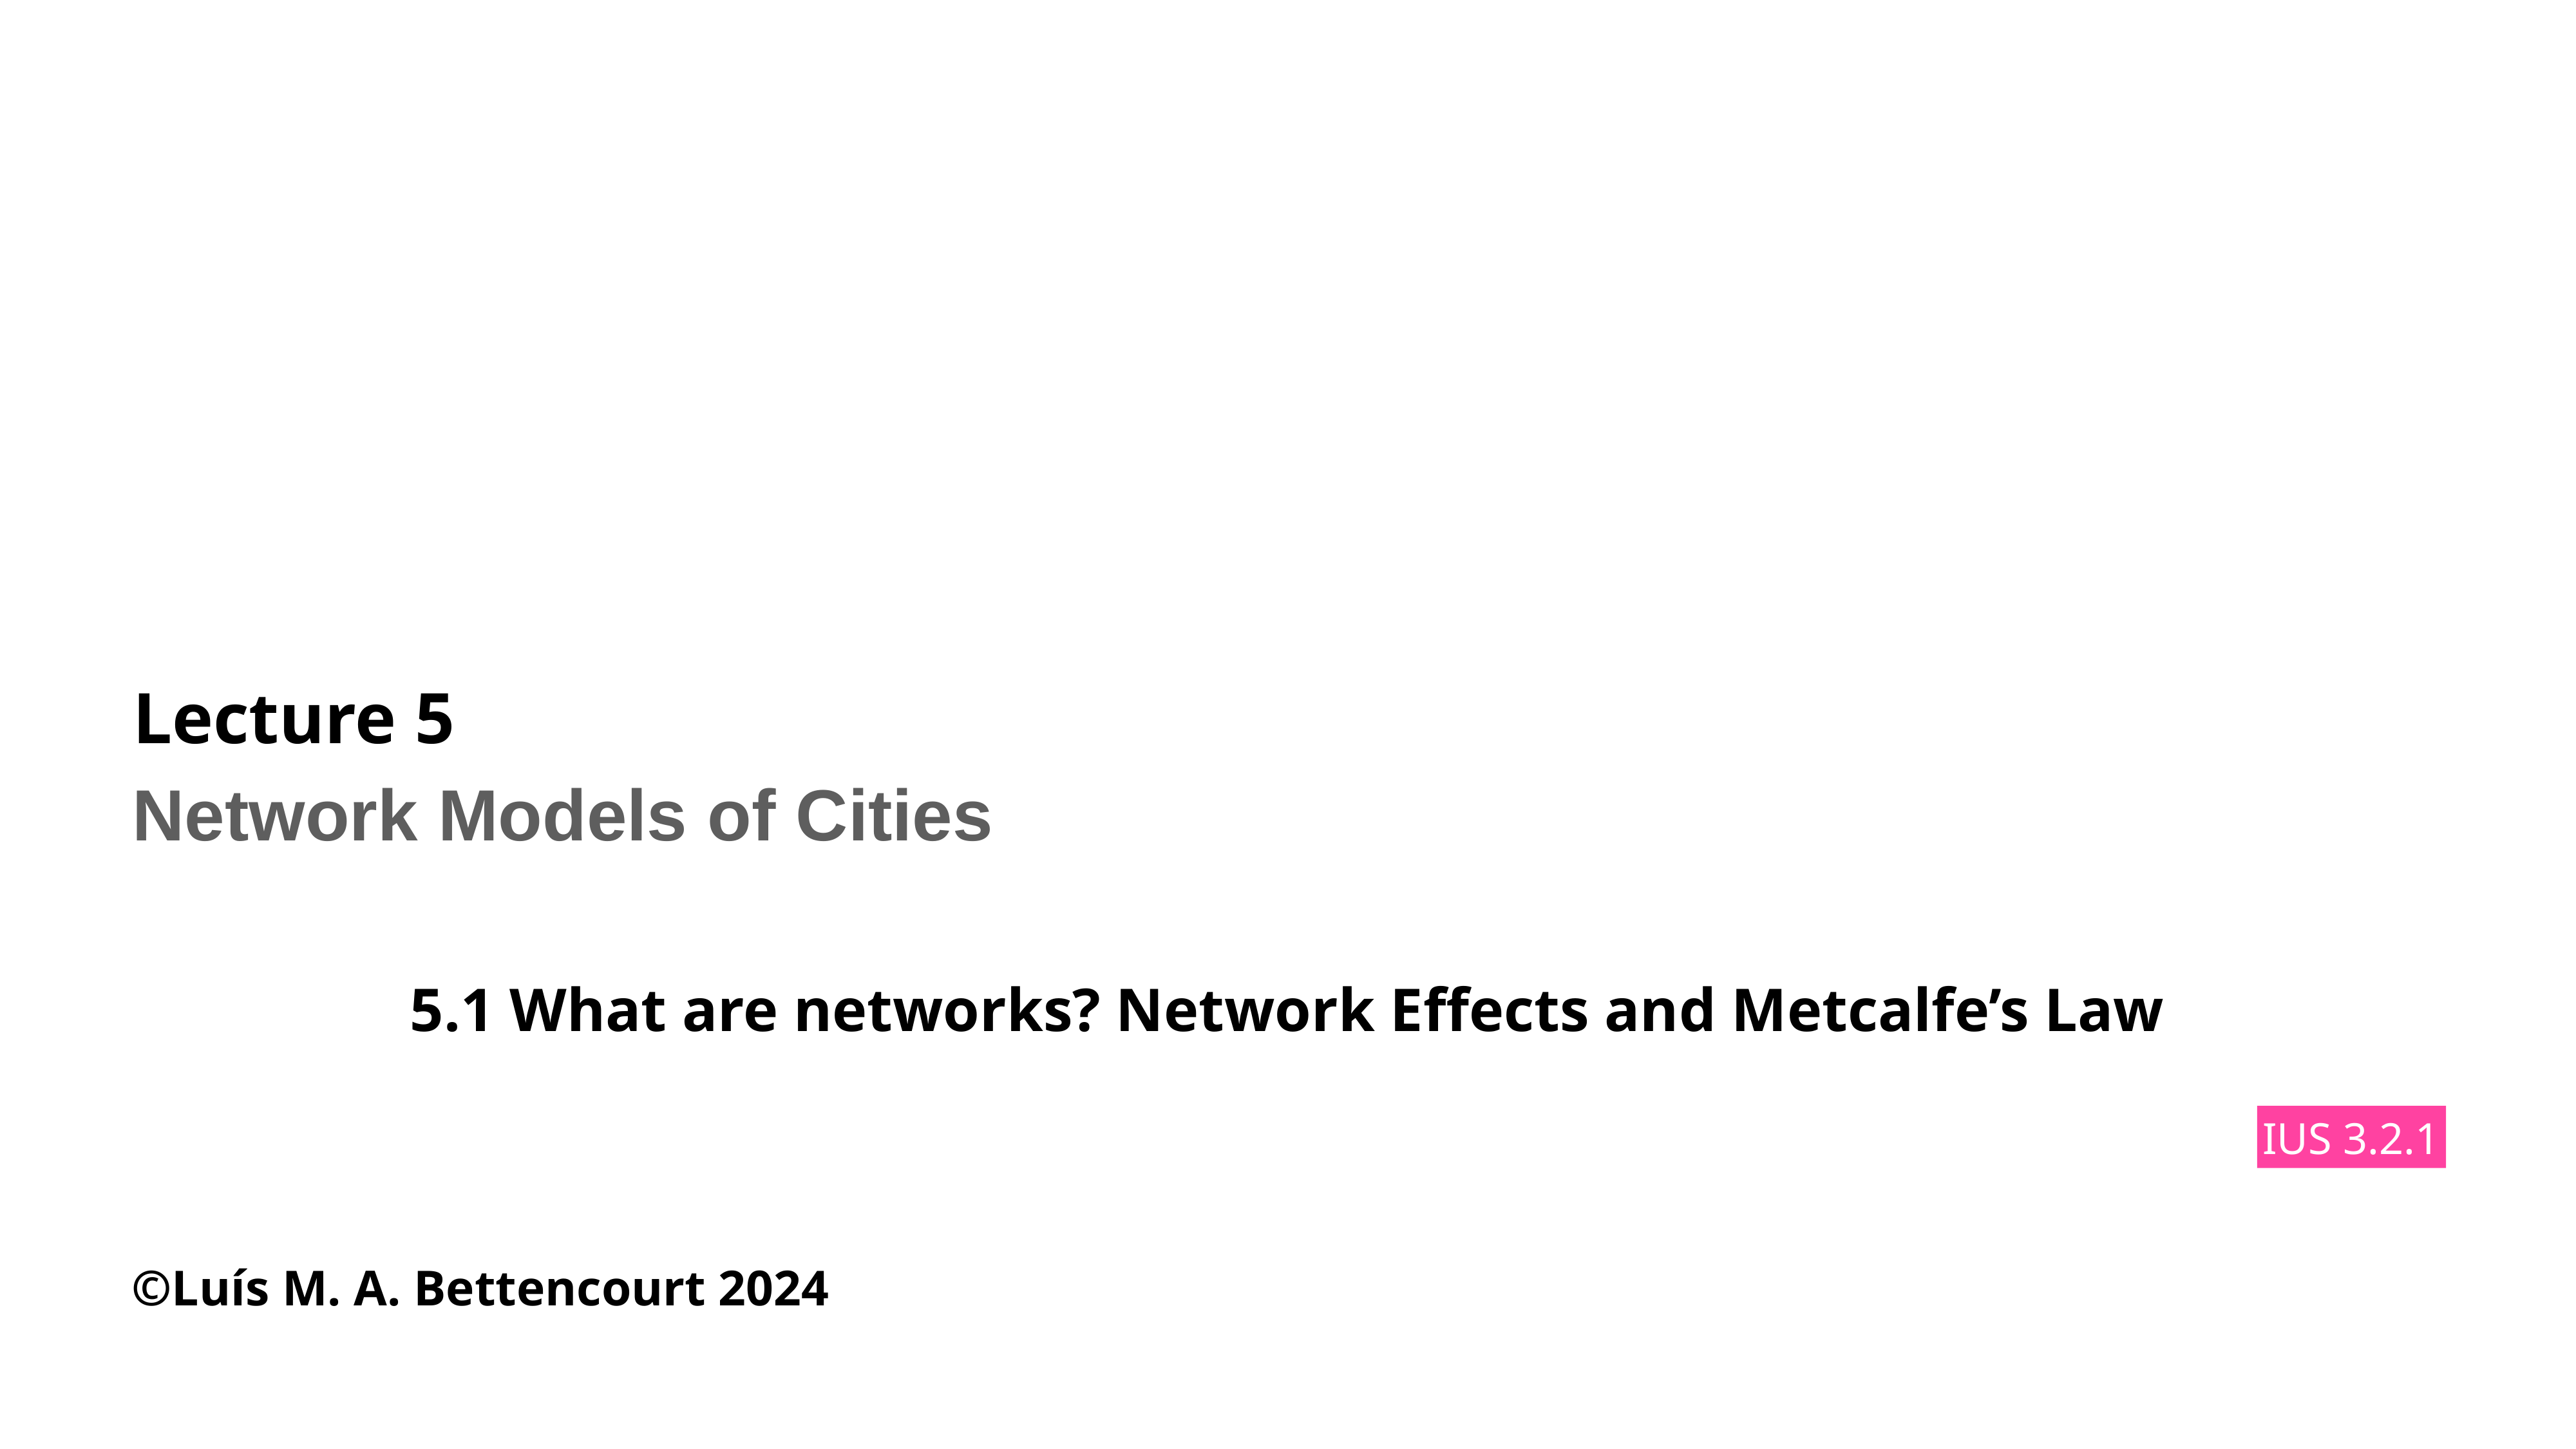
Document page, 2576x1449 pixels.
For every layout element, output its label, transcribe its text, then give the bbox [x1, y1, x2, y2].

list ©Luís M. A. Bettencourt 2024 [126, 1252, 2448, 1321]
text_box IUS 3.2.1 [2257, 1106, 2447, 1168]
title Lecture 5 [127, 271, 2449, 764]
text_box 5.1 What are networks? Network Effects and Metcalfe’s Law [404, 967, 2172, 1049]
subtitle Network Models of Cities [126, 762, 2448, 965]
